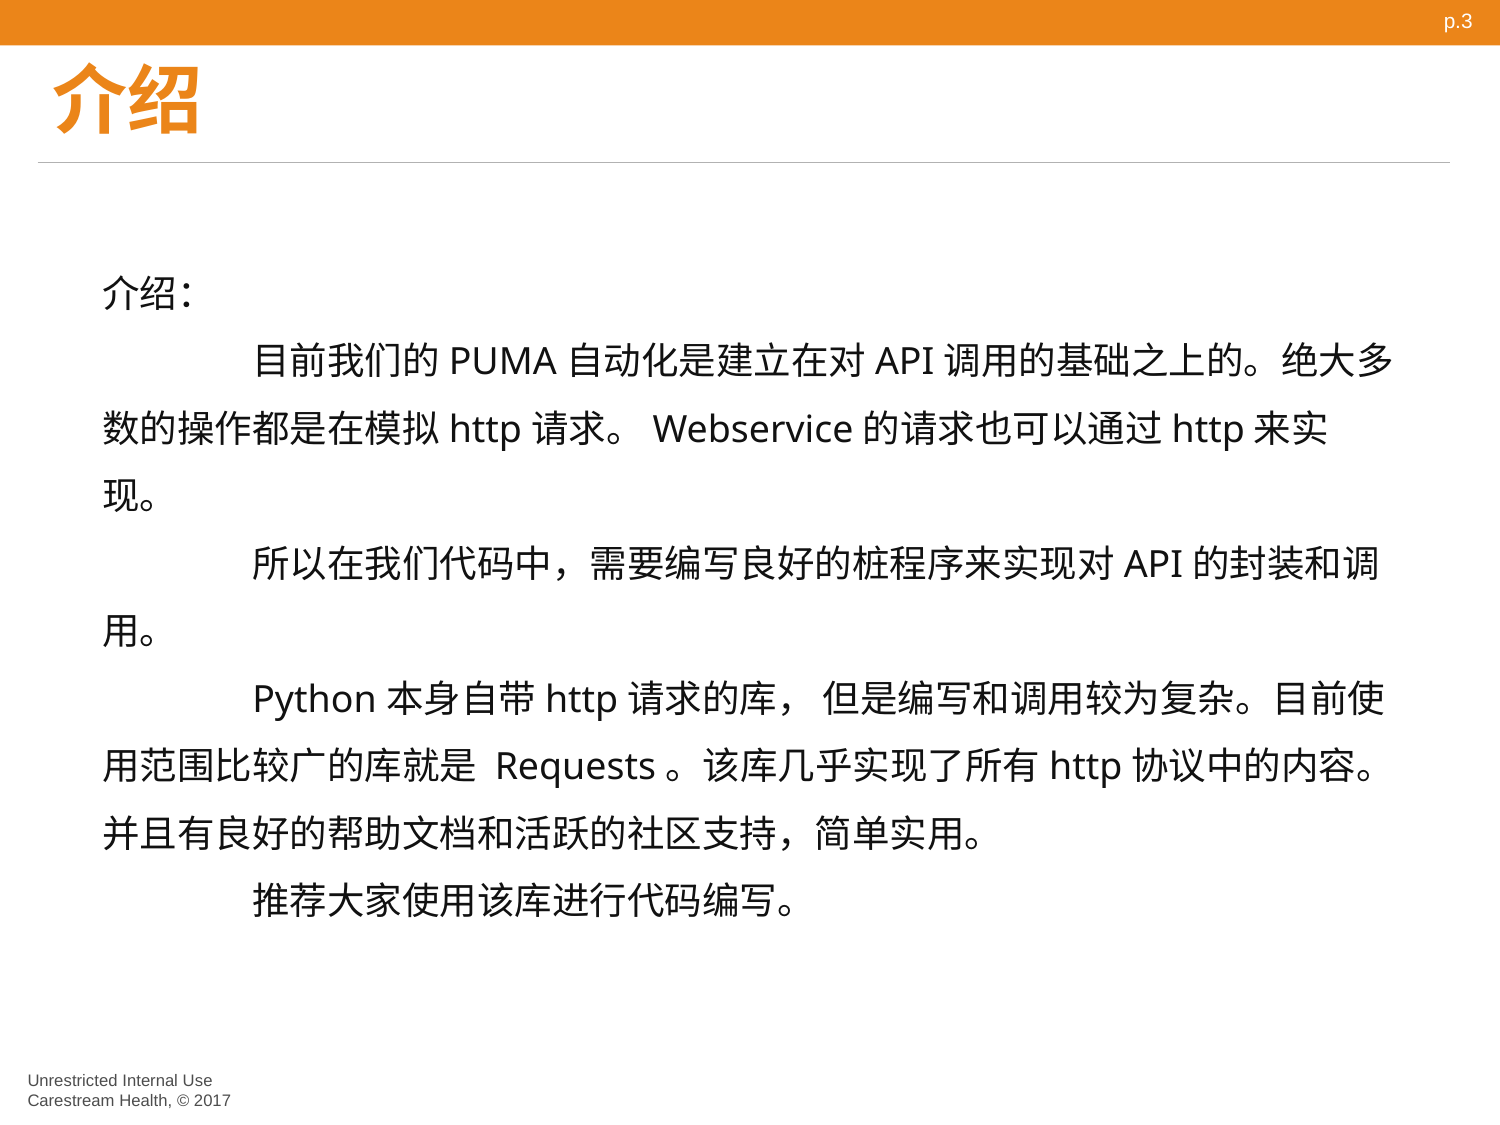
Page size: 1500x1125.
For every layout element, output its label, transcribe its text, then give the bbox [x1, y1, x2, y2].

text_box 介绍： 目前我们的PUMA自动化是建立在对API调用的基础之上的。绝大多数的操作都是在模拟http请求。Webservice的请求也可以通过http来实现。 所以在我们代码中，需要编写良好的桩程序来实现对API的封装和调用。 Python本身自带http请求的库， 但是编写和调用较为复杂。目前使用范围比较广的库就是 Requests。该库几乎实现了所有http协议中的内容。并且有良好的帮助文档和活跃的社区支持，简单实用。 推荐大家使用该库进行代码编写。 [87, 262, 1413, 1020]
slide_number p.3 [1124, 0, 1488, 51]
title 介绍 [37, 49, 1463, 153]
footer Unrestricted Internal Use Carestream Health, © 2017 [12, 1062, 488, 1116]
